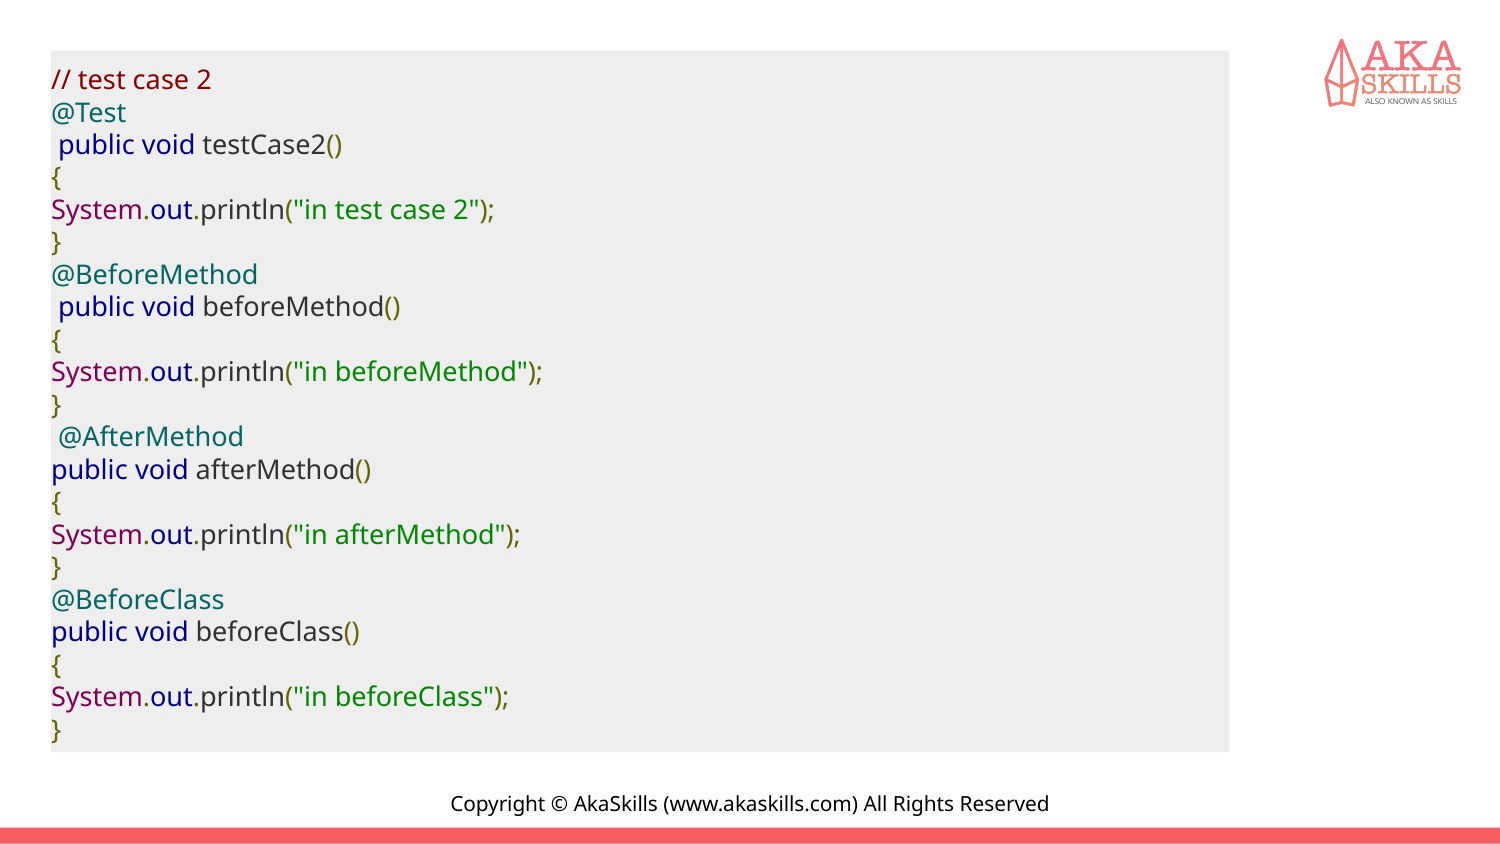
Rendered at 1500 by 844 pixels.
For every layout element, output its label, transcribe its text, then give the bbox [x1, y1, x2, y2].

text_box // test case 2 @Test public void testCase2() { System.out.println("in test case 2"); } @BeforeMethod public void beforeMethod() { System.out.println("in beforeMethod"); } @AfterMethod public void afterMethod() { System.out.println("in afterMethod"); } @BeforeClass public void beforeClass() { System.out.println("in beforeClass"); } [51, 50, 1230, 753]
list [29, 16, 1476, 784]
